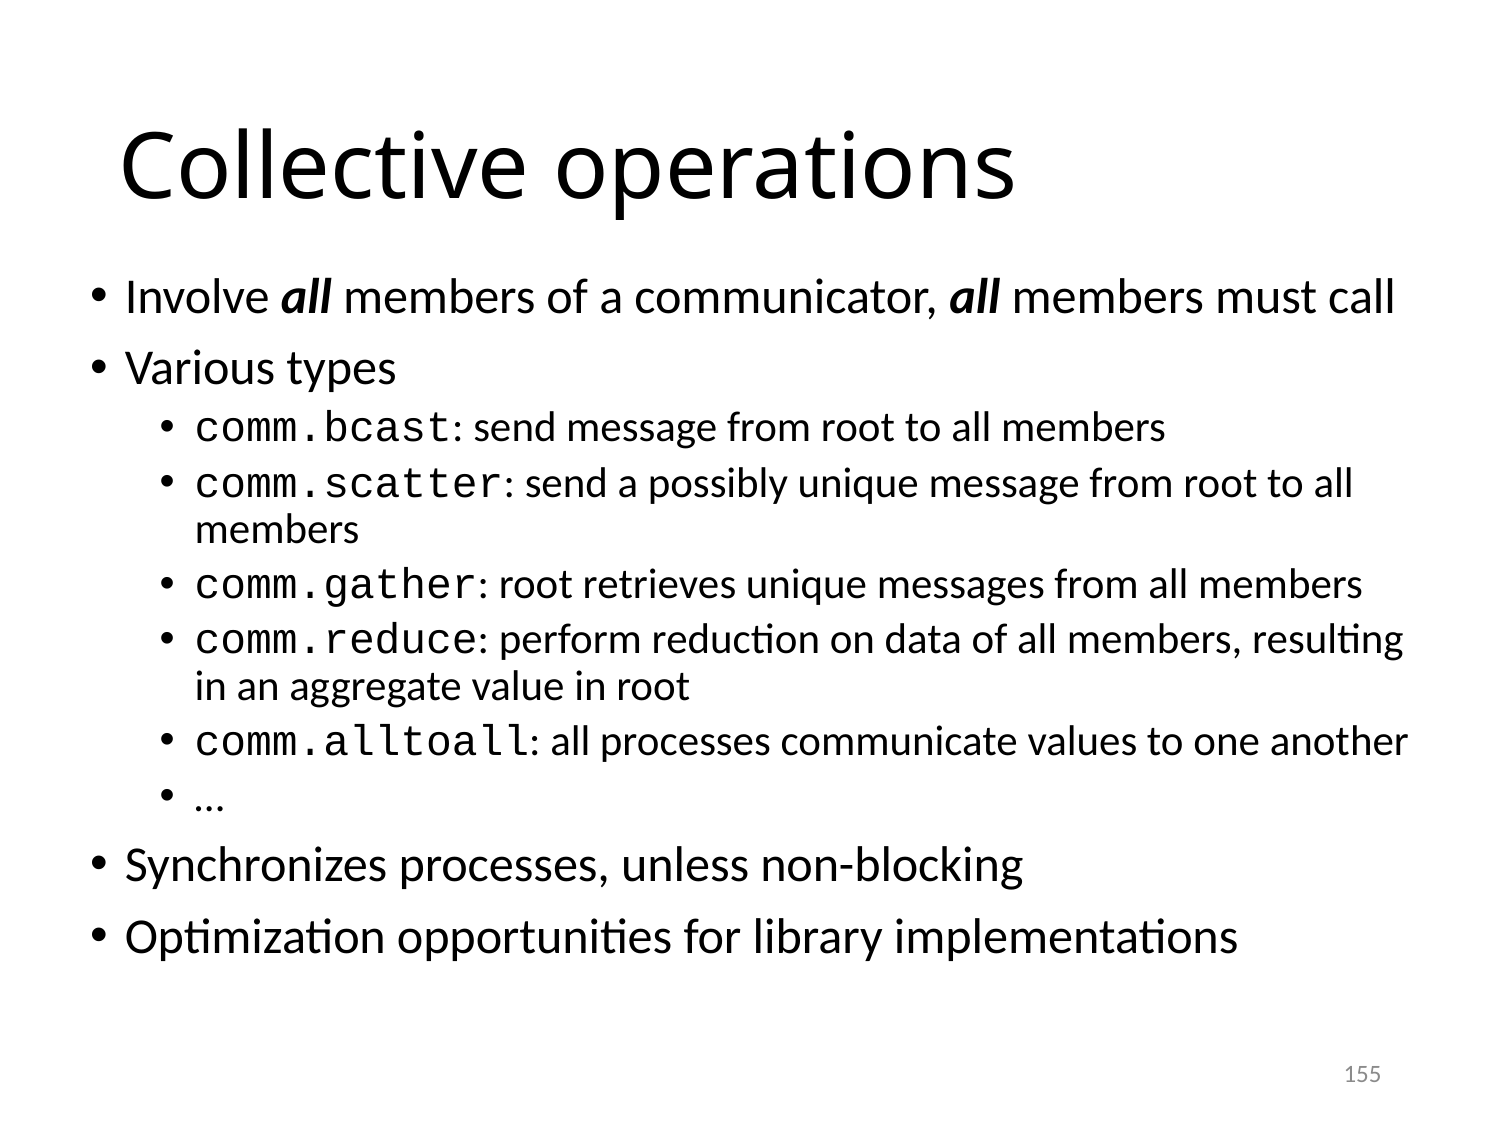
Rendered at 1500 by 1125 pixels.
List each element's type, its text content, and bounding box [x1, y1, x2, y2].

title Collective operations [103, 59, 1397, 262]
slide_number 155 [1059, 1042, 1397, 1103]
list Involve all members of a communicator, all members must call Various types comm.bcast: send message from root to all members comm.scatter: send a possibly unique message from root to all members comm.gather: root retrieves unique messages from all members comm.reduce: perform reduction on data of all members, resulting in an aggregate value in root comm.alltoall: all processes communicate values to one another … Synchronizes processes, unless non-blocking Optimization opportunities for library implementations [75, 262, 1425, 1071]
